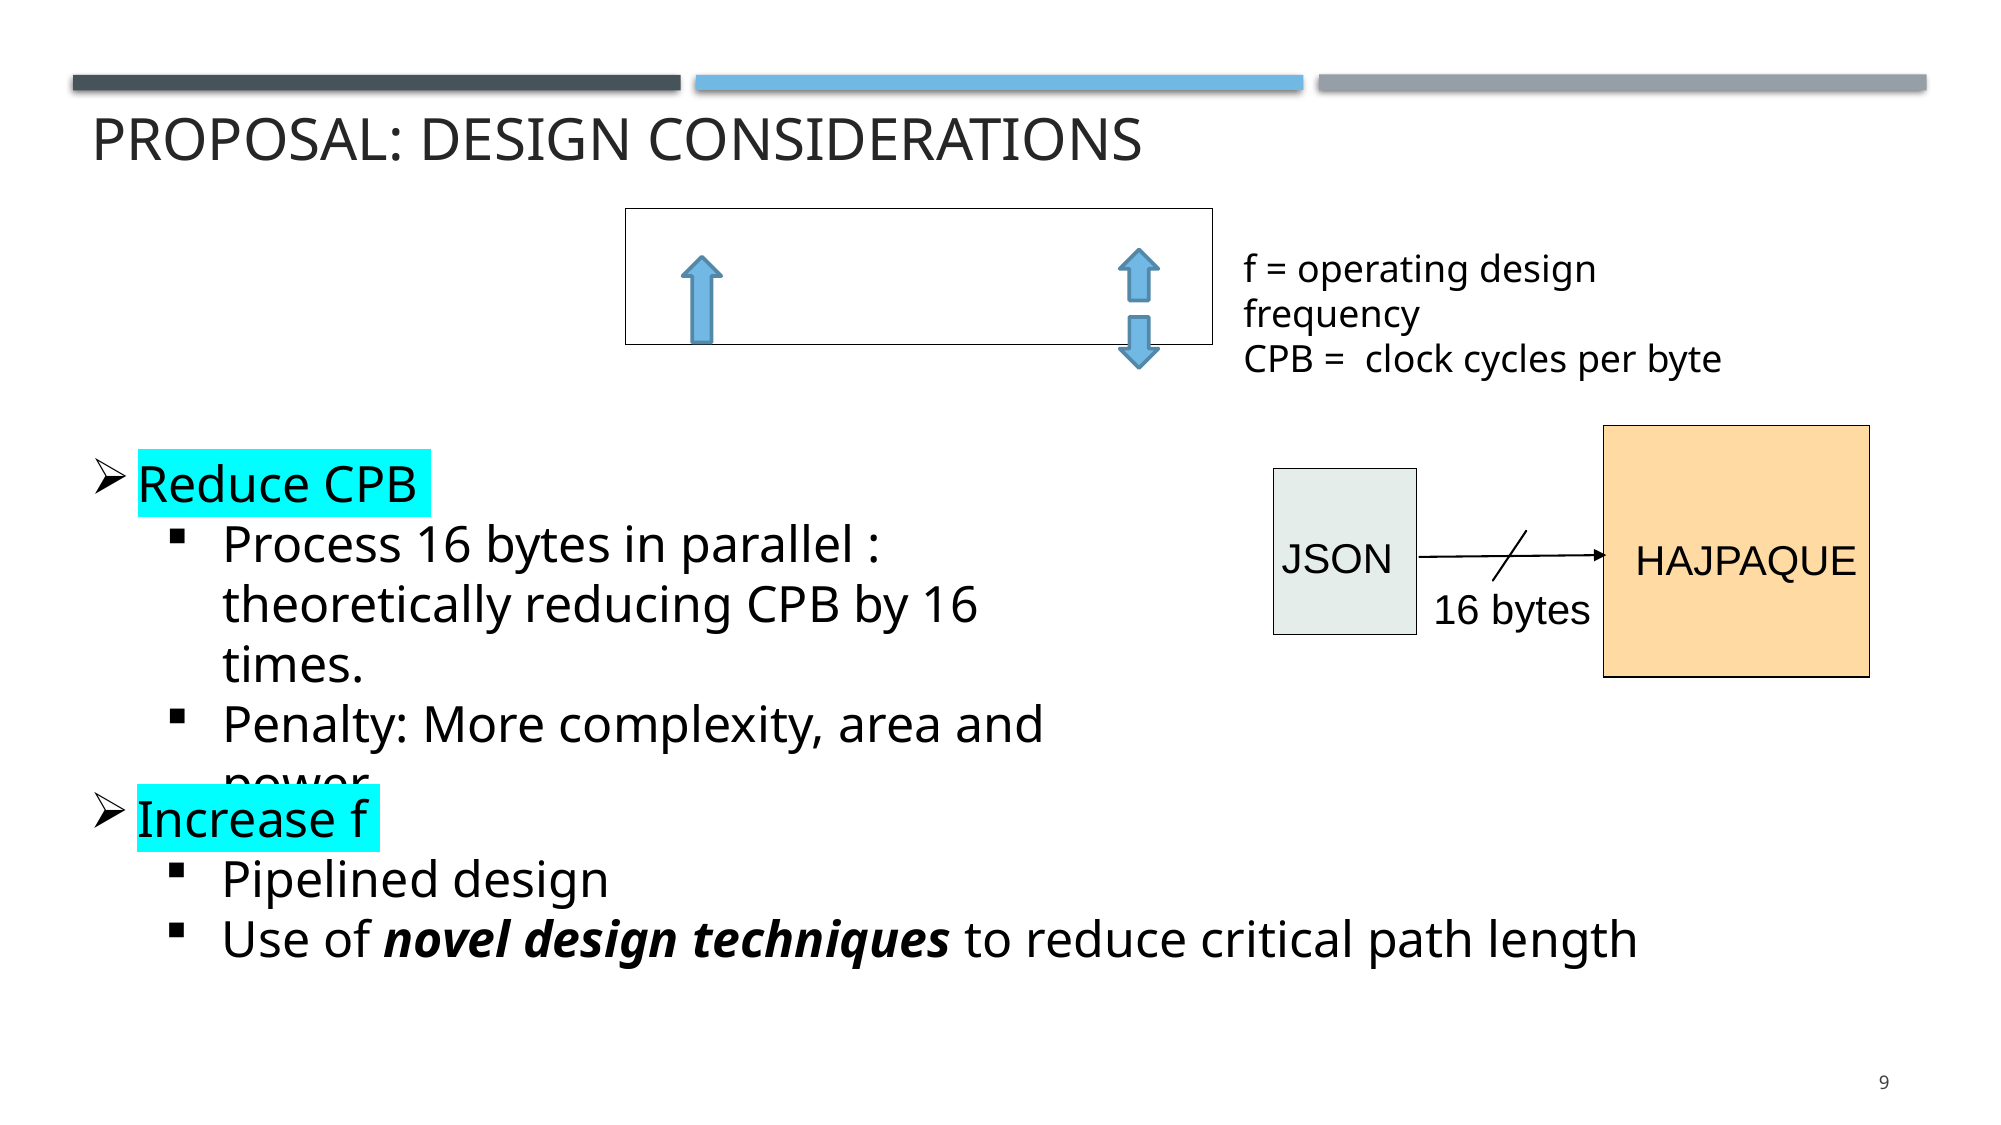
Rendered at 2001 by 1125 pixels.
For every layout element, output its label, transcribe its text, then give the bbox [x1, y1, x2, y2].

title PROPOSAL: DESIGN CONSIDERATIONS [76, 0, 1886, 180]
slide_number 9 [1732, 1053, 1905, 1114]
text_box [1267, 424, 1886, 678]
text_box Reduce CPB Process 16 bytes in parallel : theoretically reducing CPB by 16 times. Penalty: More complexity, area and power [76, 445, 1101, 779]
text_box f = operating design frequency CPB = clock cycles per byte [1228, 192, 1772, 388]
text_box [624, 208, 1213, 387]
text_box Increase f Pipelined design Use of novel design techniques to reduce critical path length [75, 779, 1819, 975]
